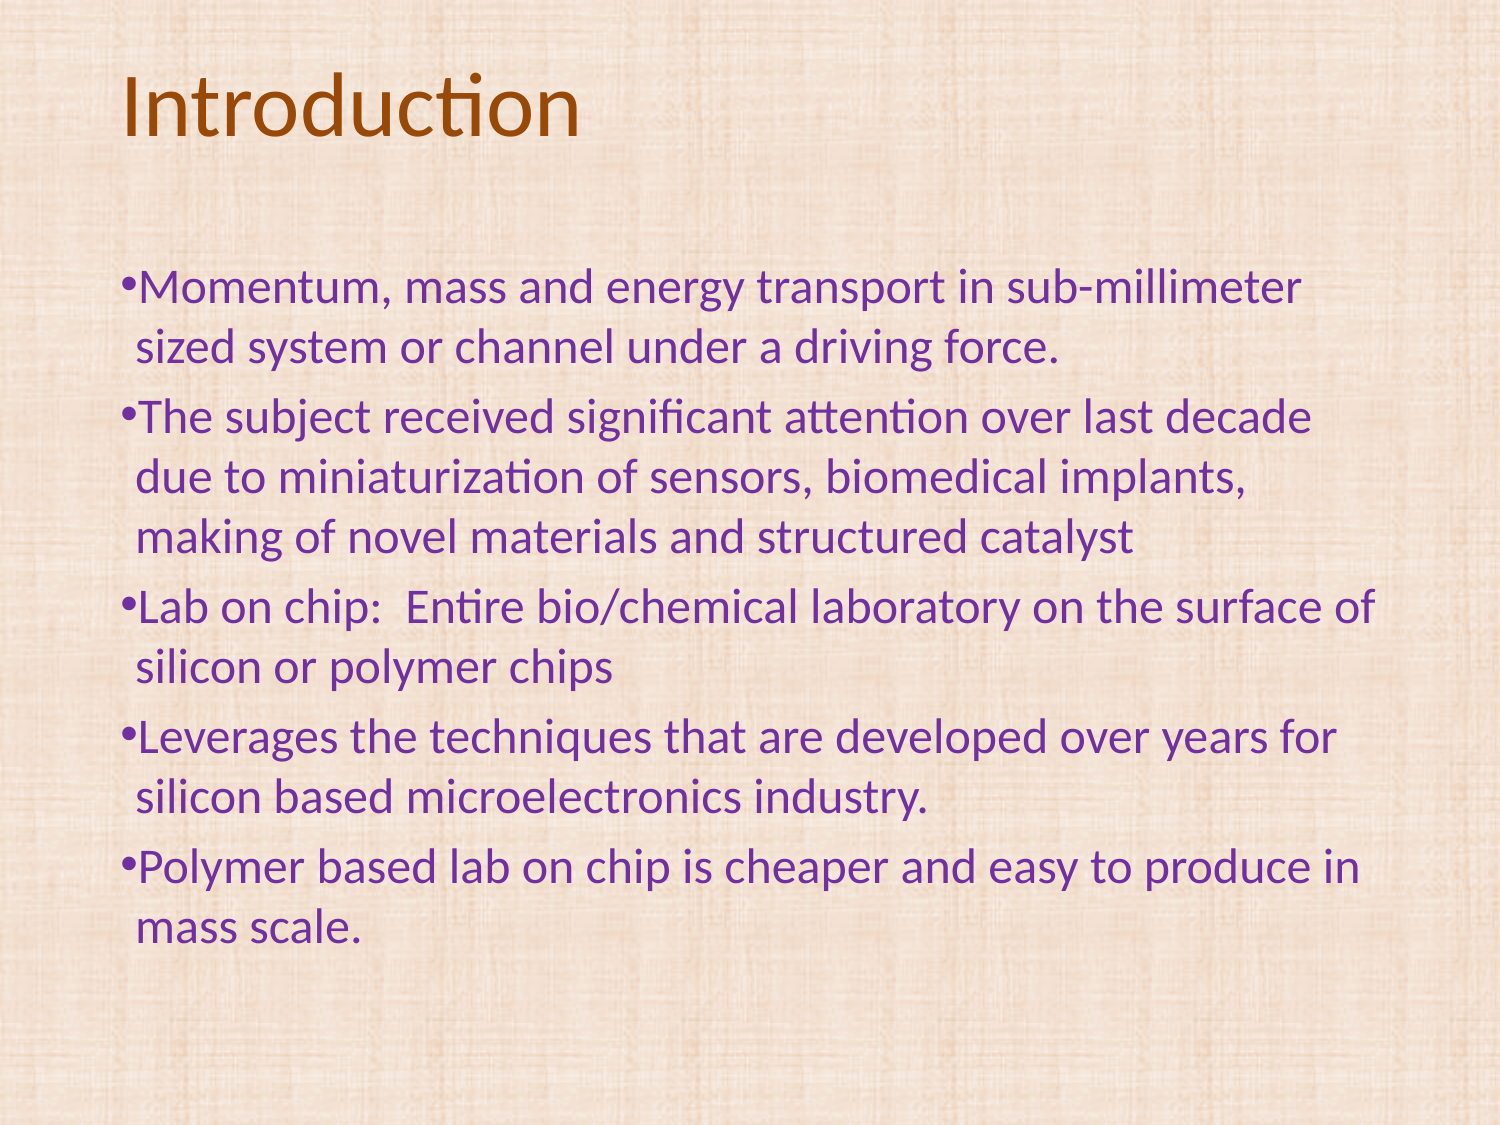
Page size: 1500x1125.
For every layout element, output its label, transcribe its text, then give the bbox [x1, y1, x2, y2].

title Introduction [105, 35, 1381, 164]
subtitle Momentum, mass and energy transport in sub-millimeter sized system or channel under a driving force. The subject received significant attention over last decade due to miniaturization of sensors, biomedical implants, making of novel materials and structured catalyst Lab on chip: Entire bio/chemical laboratory on the surface of silicon or polymer chips Leverages the techniques that are developed over years for silicon based microelectronics industry. Polymer based lab on chip is cheaper and easy to produce in mass scale. [105, 246, 1395, 1055]
